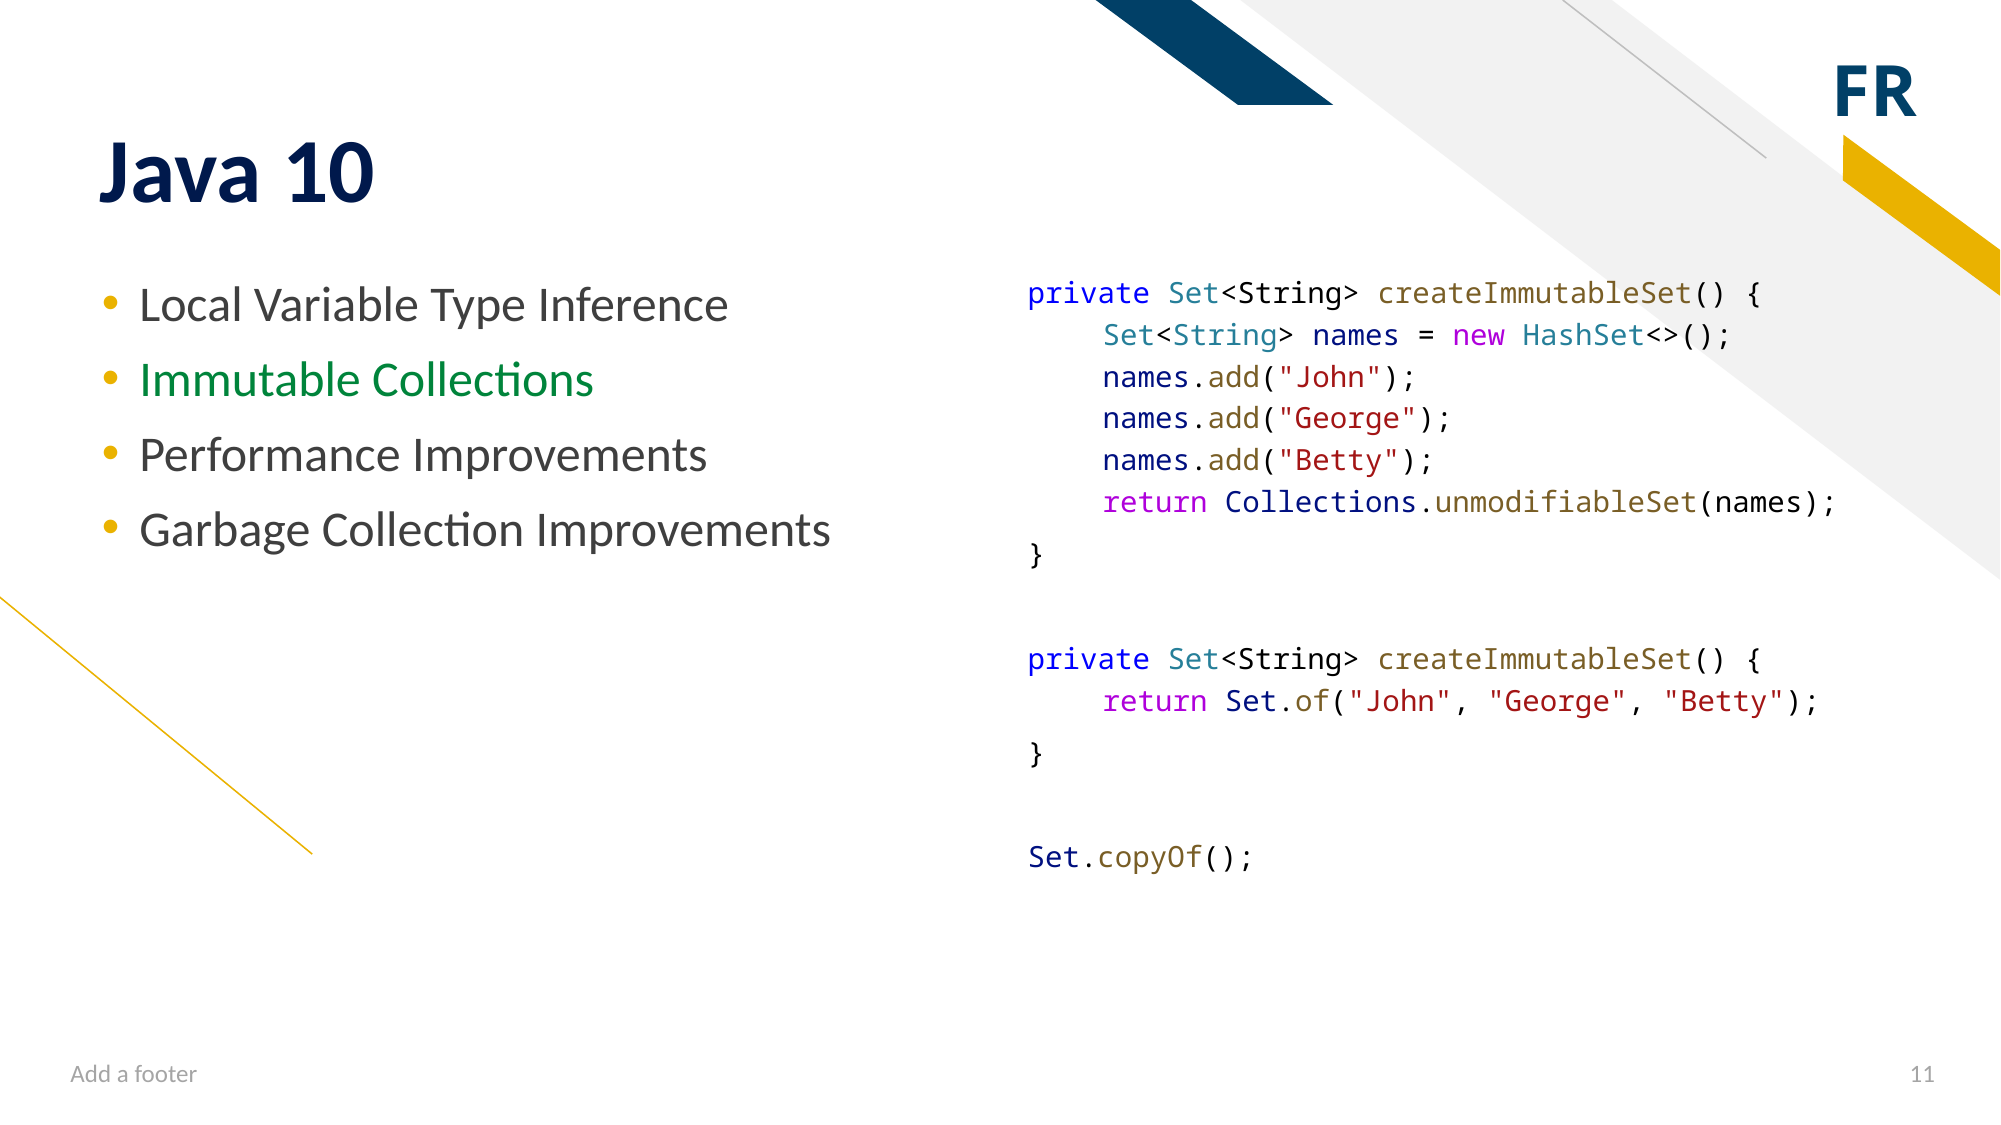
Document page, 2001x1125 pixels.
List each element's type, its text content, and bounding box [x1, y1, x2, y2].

footer Add a footer [55, 1042, 731, 1103]
title Java 10 [85, 34, 1453, 223]
list Local Variable Type Inference Immutable Collections Performance Improvements Garbage Collection Improvements [86, 270, 937, 1014]
list private Set<String> createImmutableSet() { Set<String> names = new HashSet<>(); names.add("John"); names.add("George"); names.add("Betty"); return Collections.unmodifiableSet(names); } private Set<String> createImmutableSet() { return Set.of("John", "George", "Betty"); } Set.copyOf(); [1012, 270, 1863, 1014]
slide_number ‹#› [1828, 1042, 1950, 1103]
